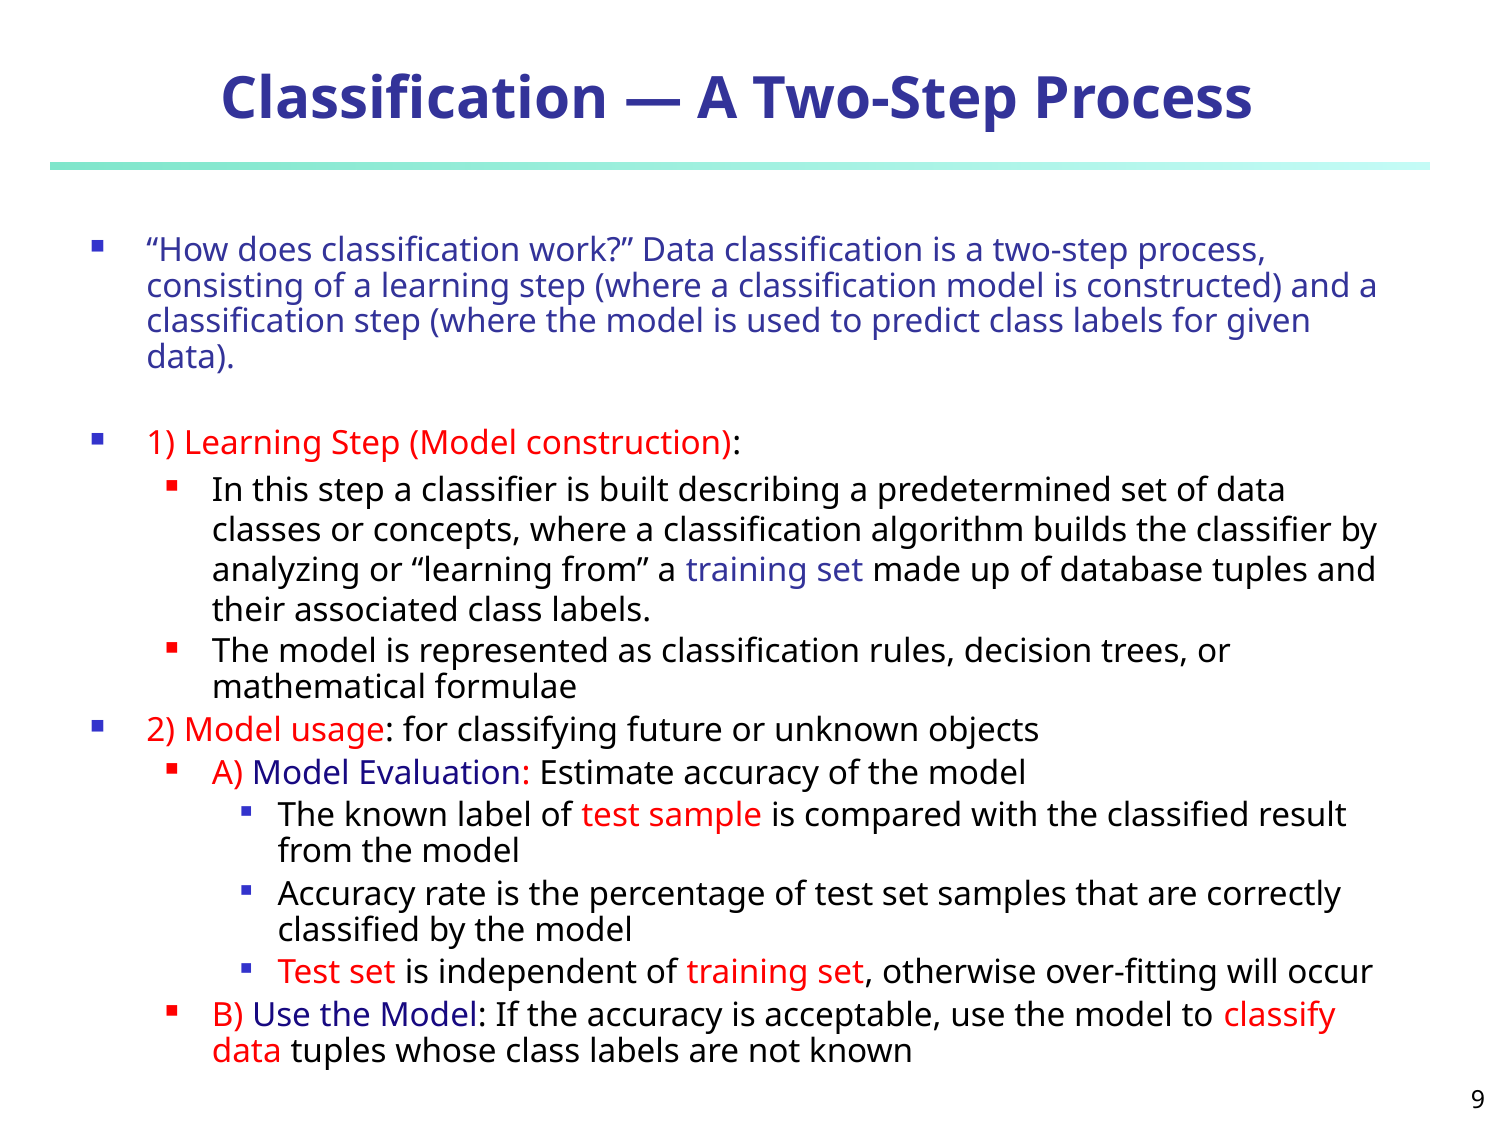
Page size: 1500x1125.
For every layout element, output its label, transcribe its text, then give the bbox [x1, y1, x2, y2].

title Classification — A Two-Step Process [87, 49, 1401, 138]
list “How does classification work?” Data classification is a two-step process, consisting of a learning step (where a classification model is constructed) and a classification step (where the model is used to predict class labels for given data). 1) Learning Step (Model construction): In this step a classifier is built describing a predetermined set of data classes or concepts, where a classification algorithm builds the classifier by analyzing or “learning from” a training set made up of database tuples and their associated class labels. The model is represented as classification rules, decision trees, or mathematical formulae 2) Model usage: for classifying future or unknown objects A) Model Evaluation: Estimate accuracy of the model The known label of test sample is compared with the classified result from the model Accuracy rate is the percentage of test set samples that are correctly classified by the model Test set is independent of training set, otherwise over-fitting will occur B) Use the Model: If the accuracy is acceptable, use the model to classify data tuples whose class labels are not known [74, 224, 1413, 1088]
slide_number 9 [1187, 1062, 1500, 1125]
